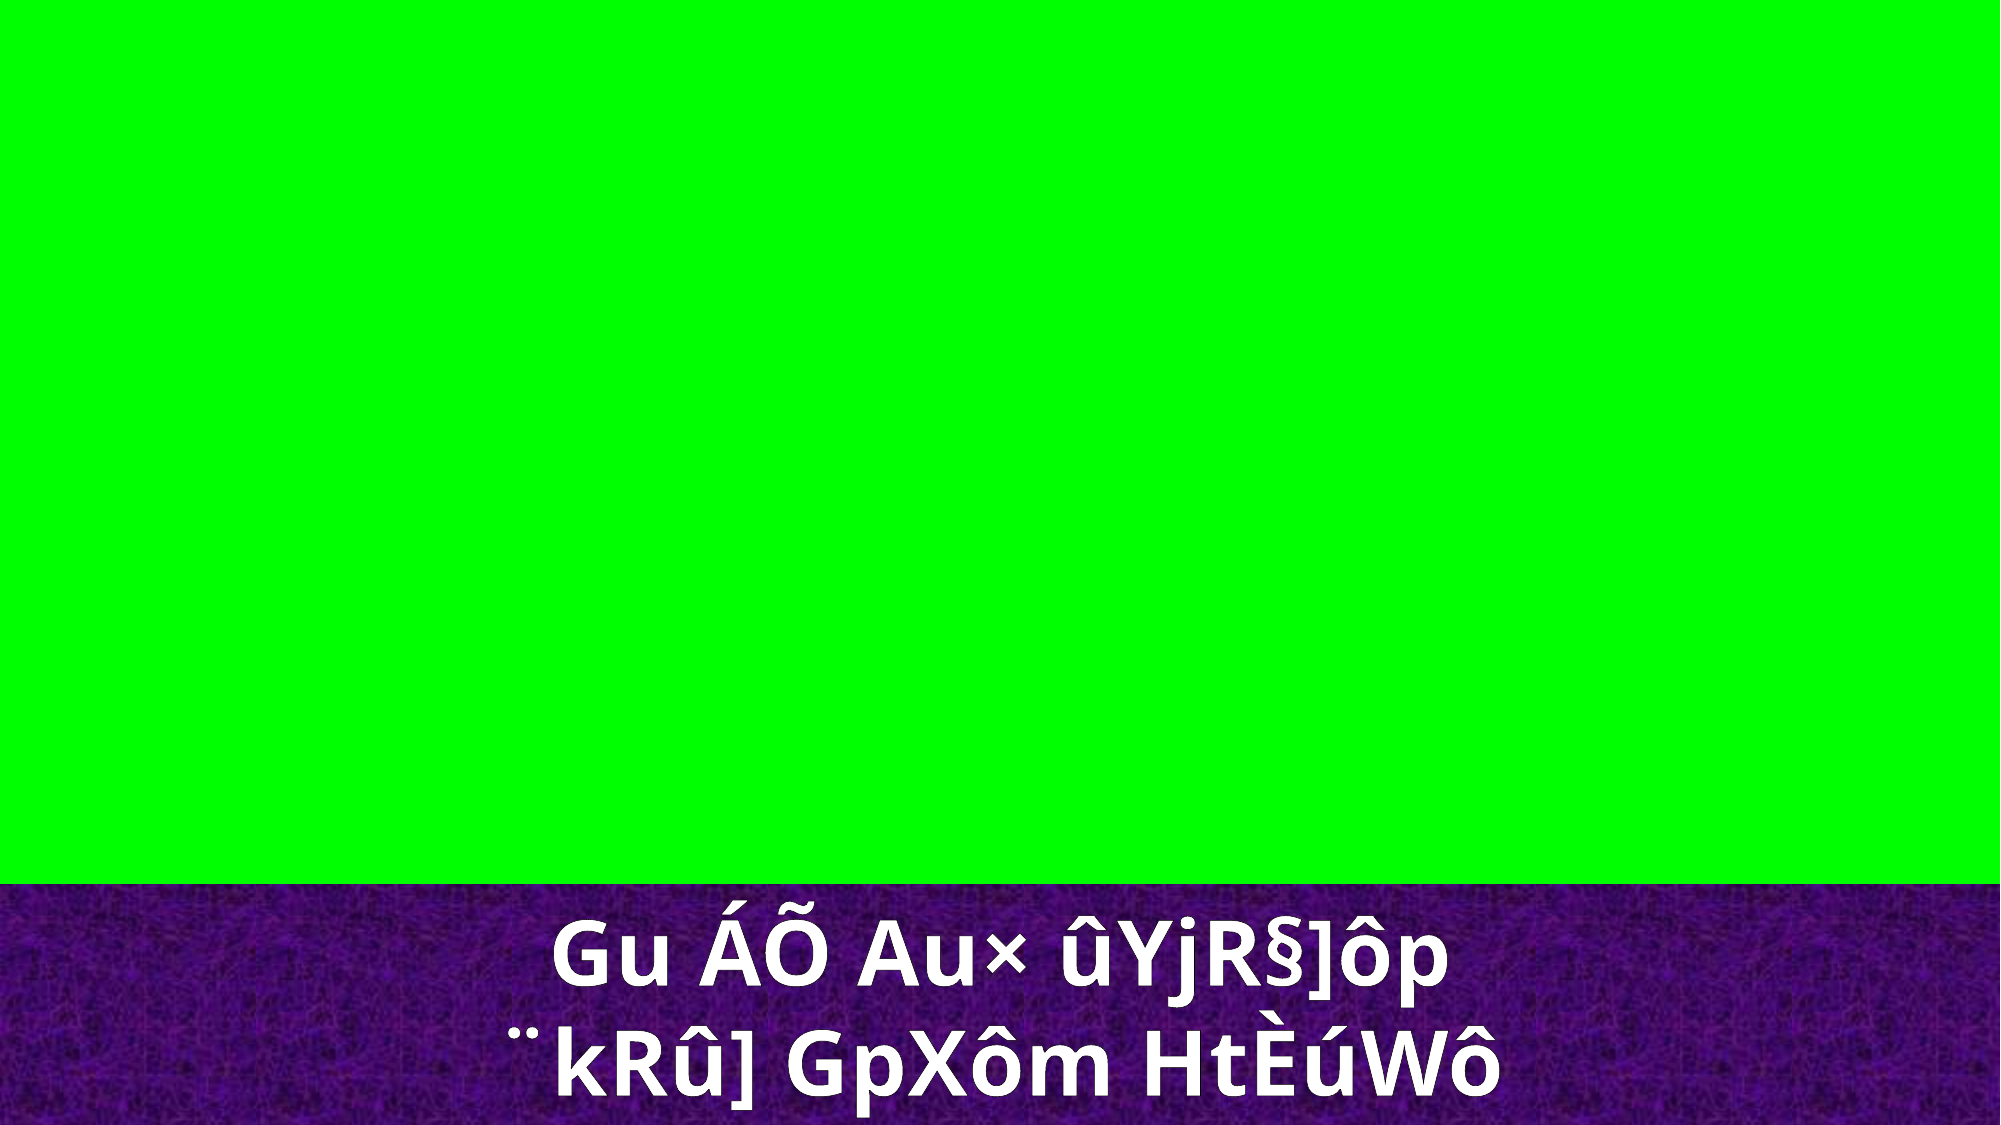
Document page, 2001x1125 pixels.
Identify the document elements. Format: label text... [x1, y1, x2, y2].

text_box Gu ÁÕ Au× ûYjR§]ôp ¨kRû] GpXôm HtÈúWô [0, 886, 2000, 1122]
